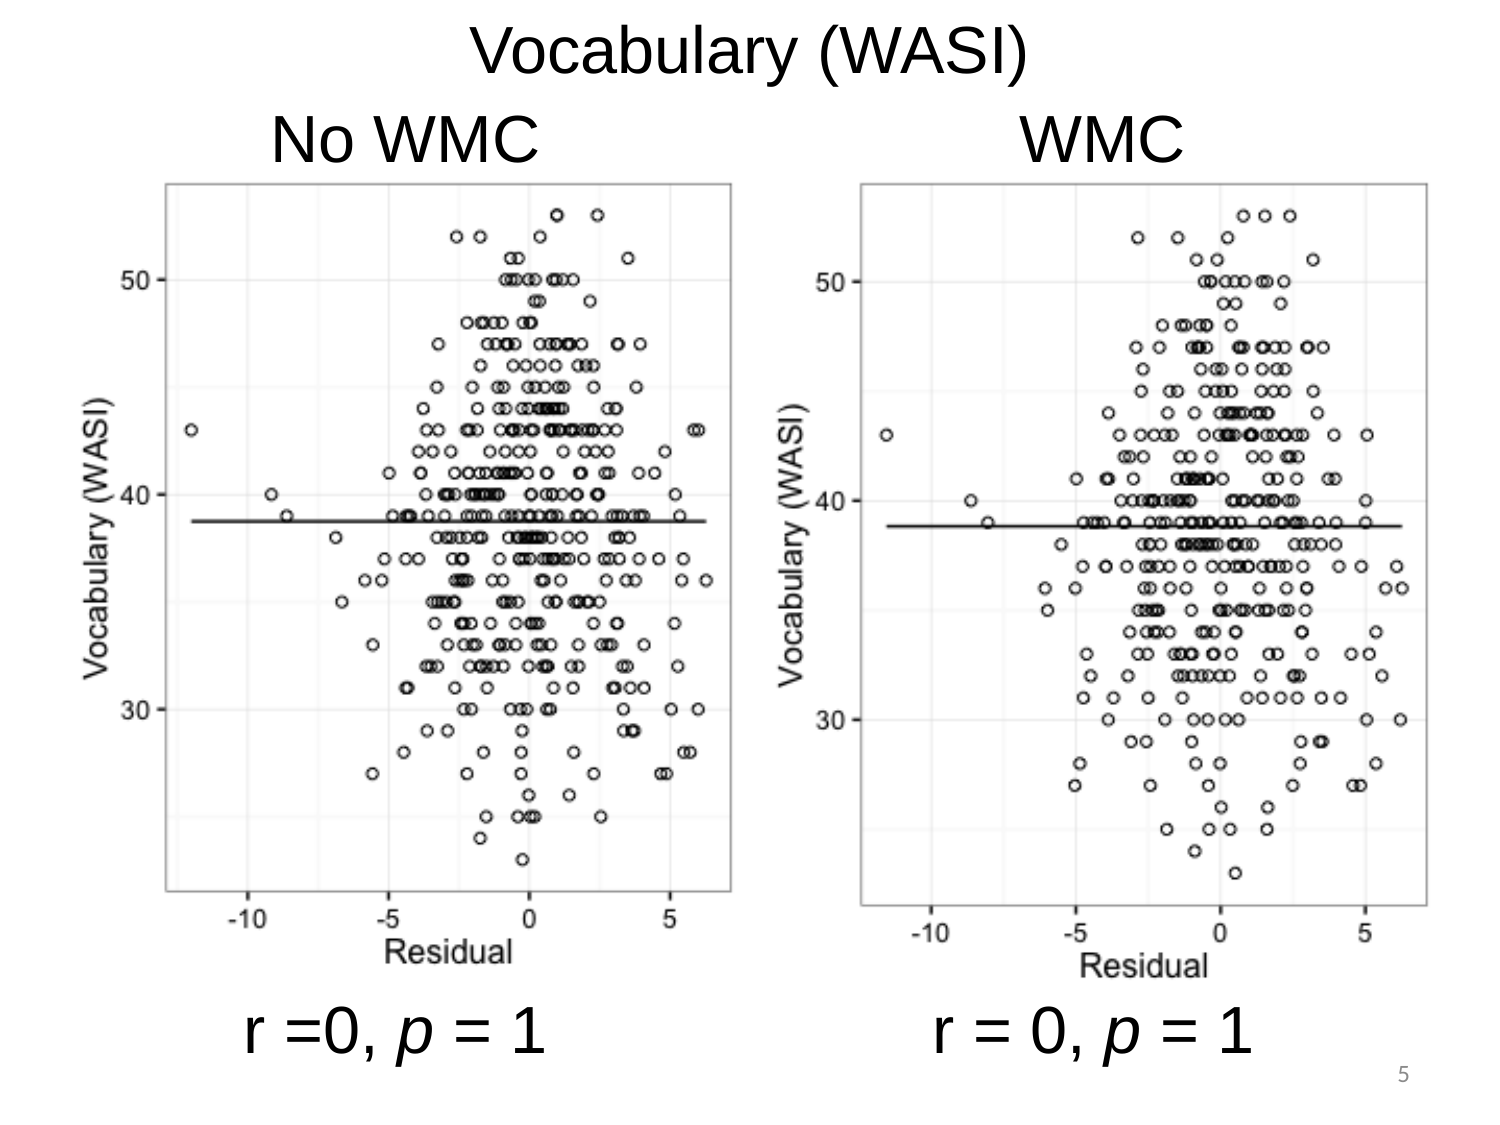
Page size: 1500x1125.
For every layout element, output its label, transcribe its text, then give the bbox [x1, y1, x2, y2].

text_box r =0, p = 1 [61, 994, 749, 1075]
text_box Vocabulary (WASI) [0, 0, 1500, 95]
text_box WMC [761, 95, 1444, 166]
picture [756, 167, 1445, 1001]
text_box No WMC [61, 95, 749, 166]
picture [61, 167, 750, 987]
slide_number 5 [1074, 1042, 1425, 1103]
text_box r = 0, p = 1 [761, 1007, 1444, 1075]
